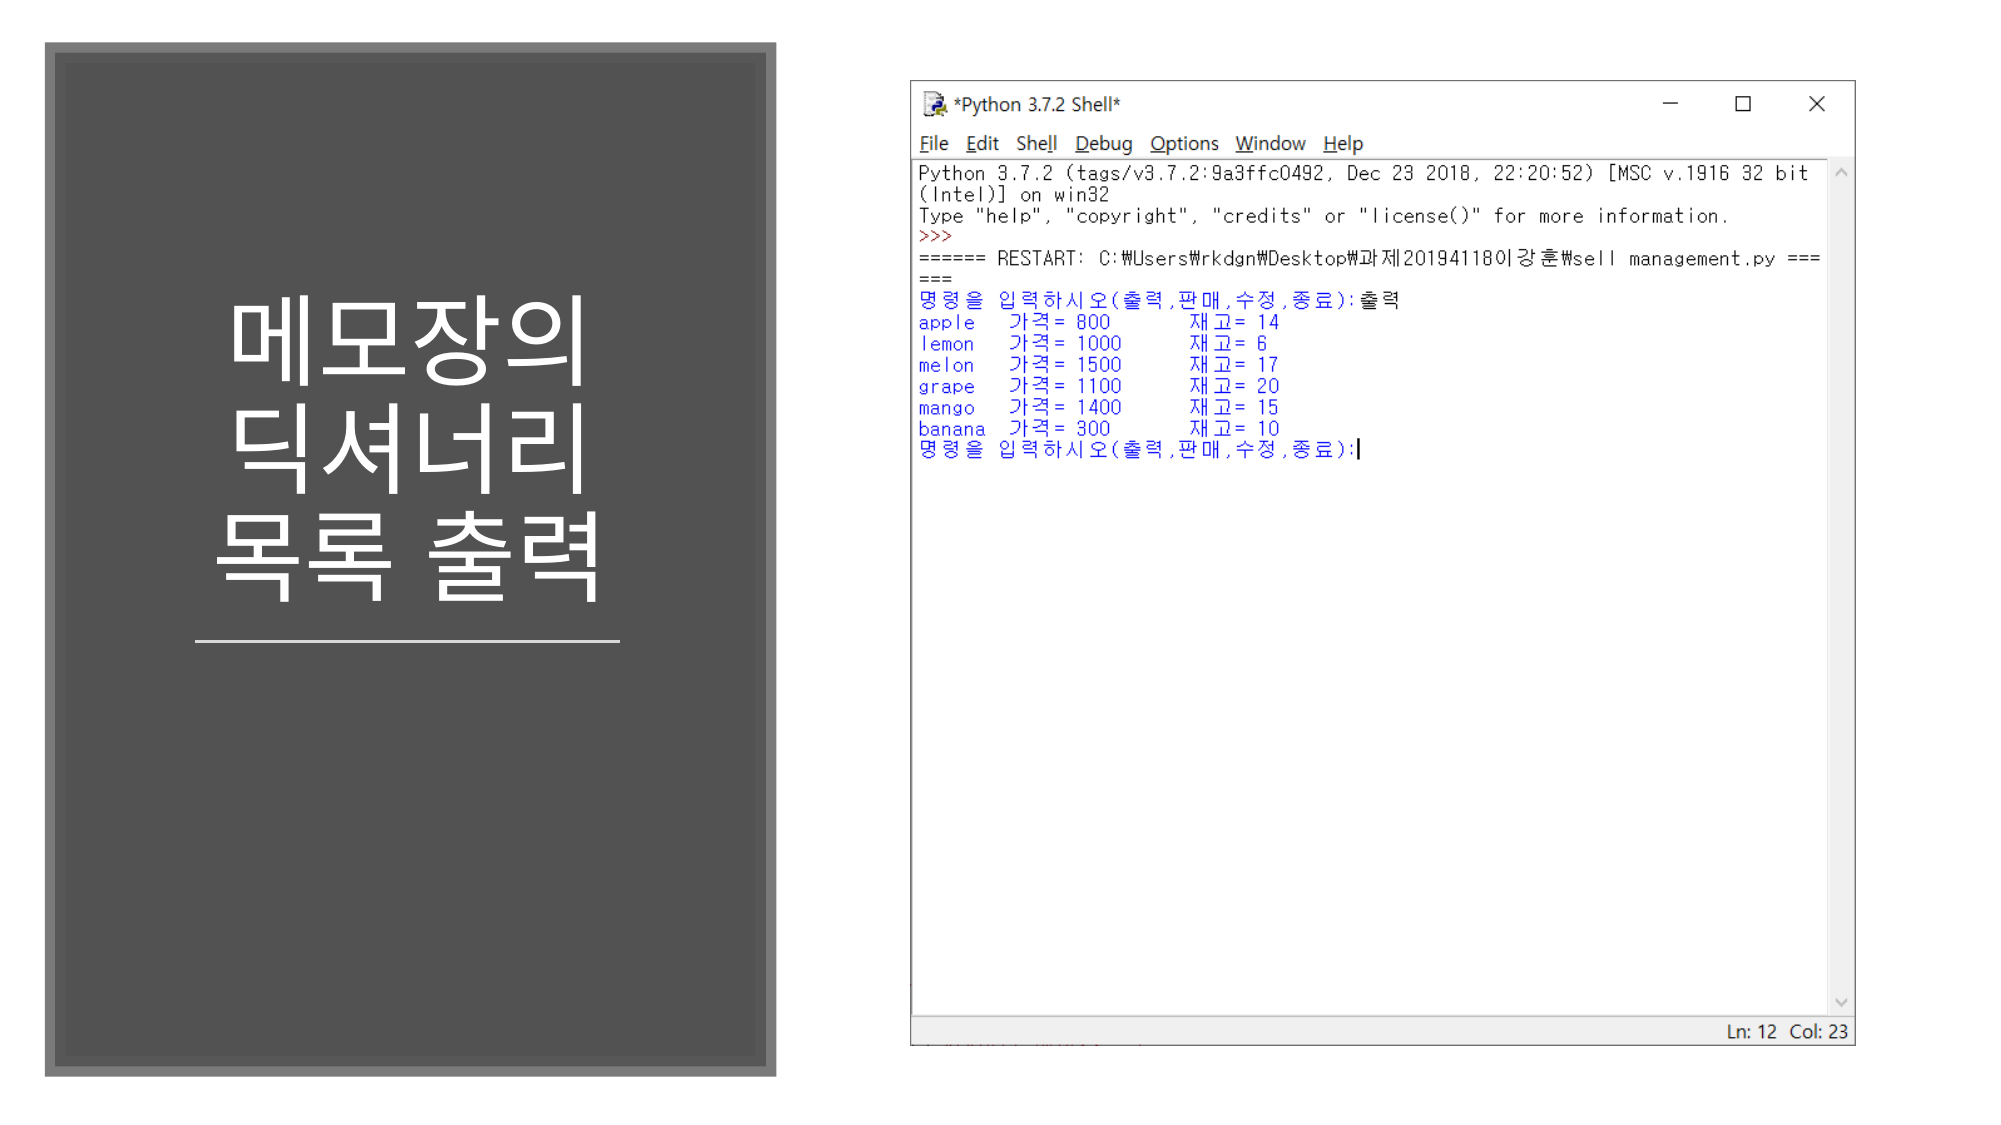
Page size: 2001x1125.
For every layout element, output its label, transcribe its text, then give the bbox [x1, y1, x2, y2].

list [910, 80, 1856, 1046]
title 메모장의 딕셔너리 목록 출력 [110, 149, 711, 624]
text_box [54, 52, 767, 1067]
